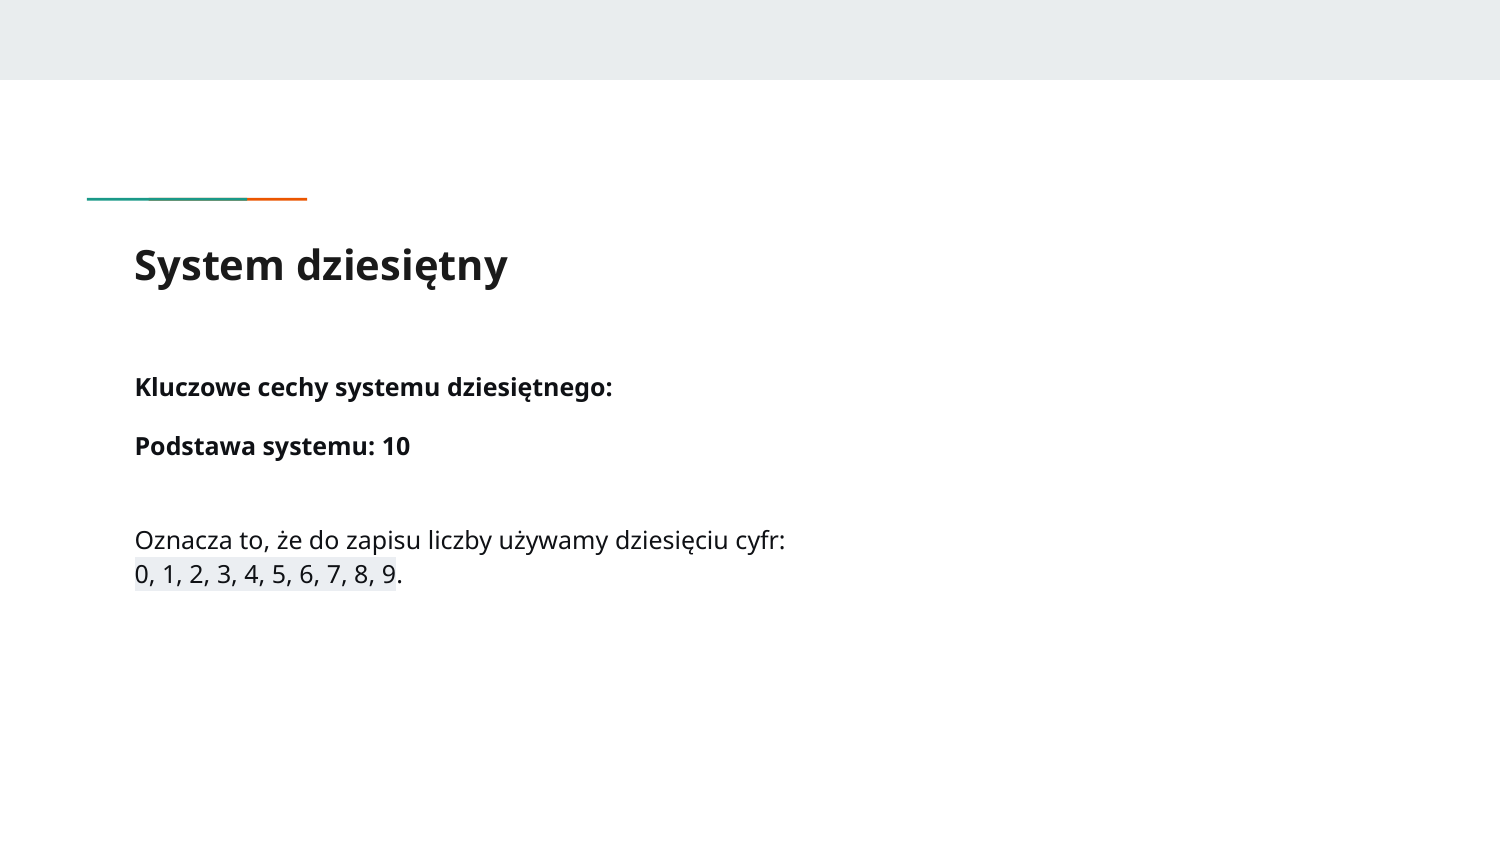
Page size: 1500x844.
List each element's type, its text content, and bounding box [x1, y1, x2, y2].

title System dziesiętny [119, 216, 1381, 305]
list Kluczowe cechy systemu dziesiętnego: Podstawa systemu: 10 Oznacza to, że do zapisu liczby używamy dziesięciu cyfr: 0, 1, 2, 3, 4, 5, 6, 7, 8, 9. [119, 341, 1381, 712]
